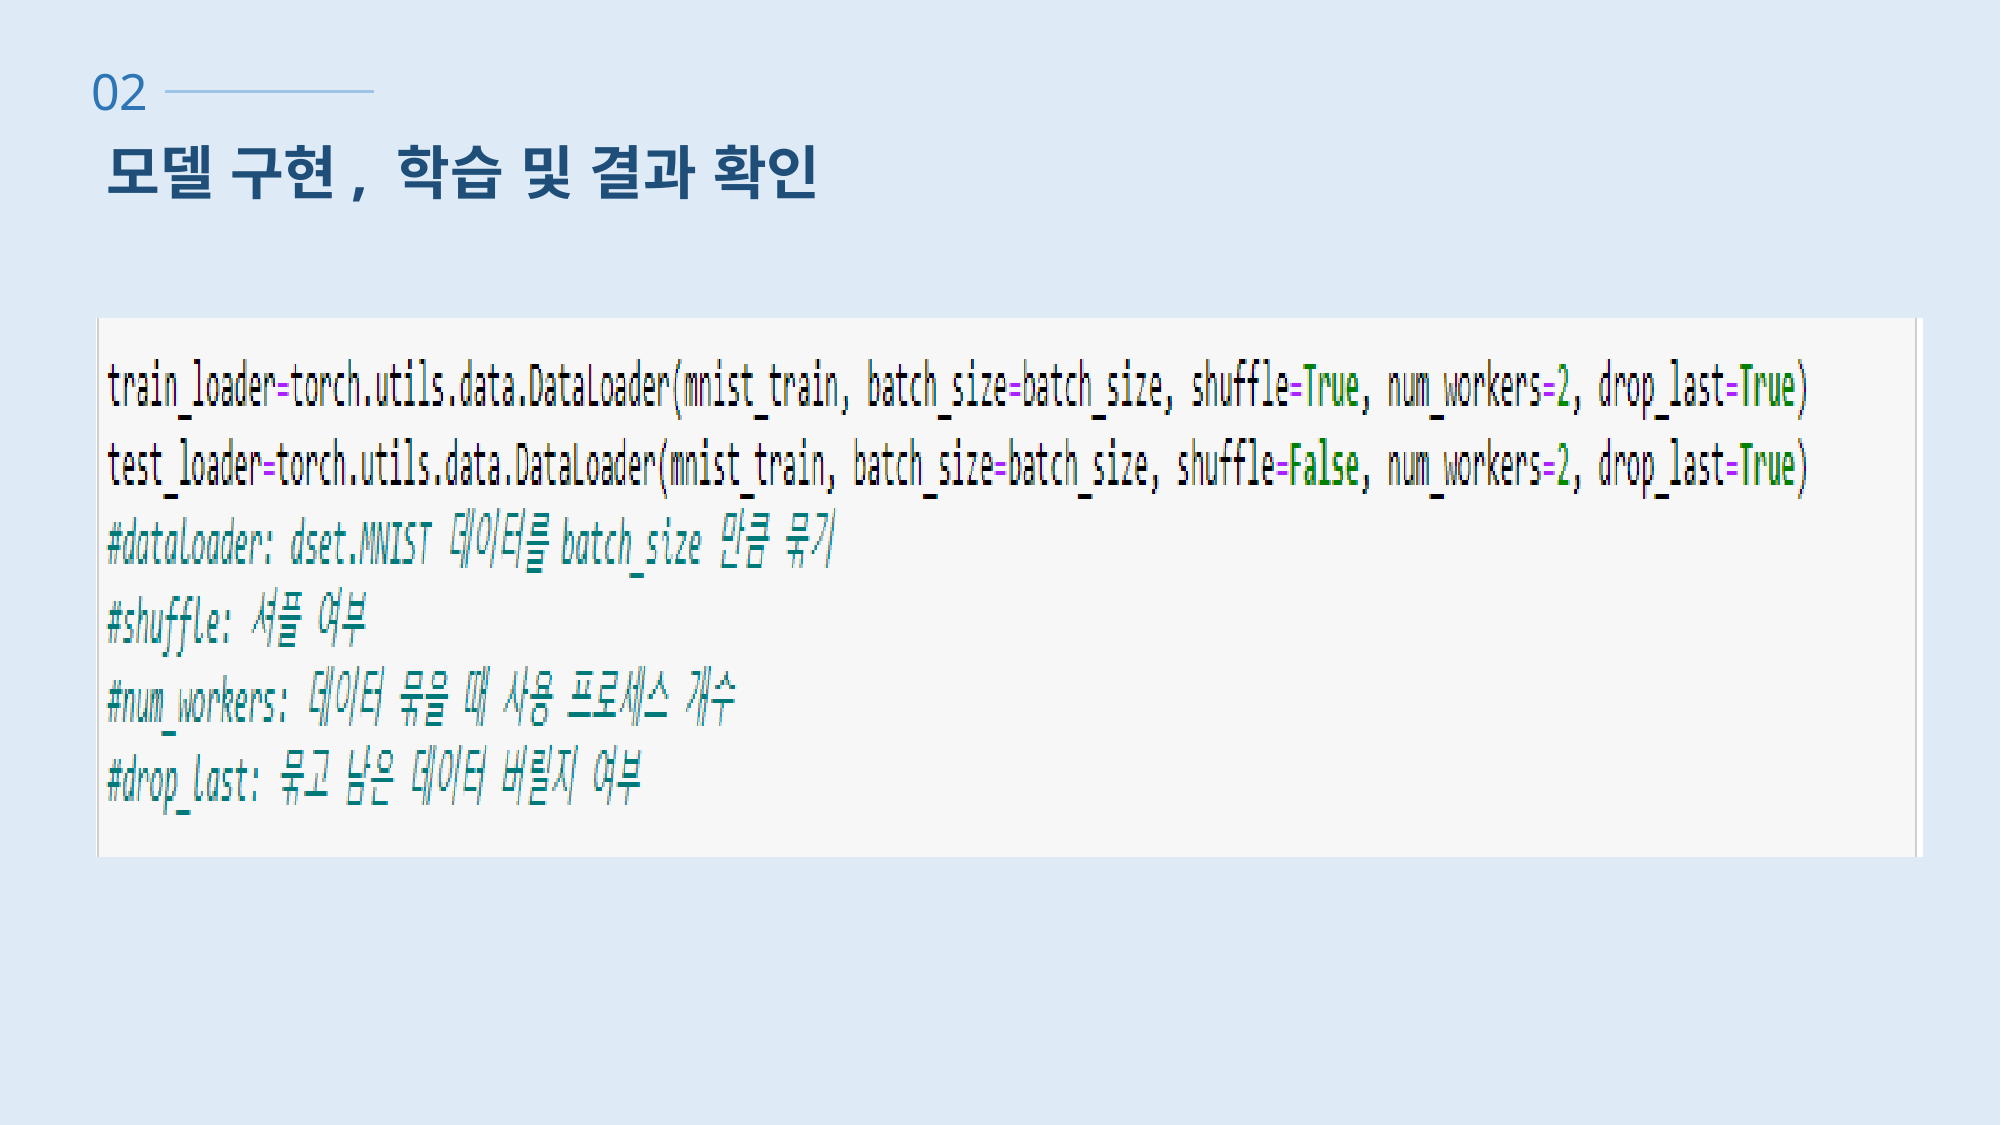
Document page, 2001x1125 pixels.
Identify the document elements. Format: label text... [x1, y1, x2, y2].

picture [96, 318, 1923, 857]
text_box 02 [76, 53, 164, 129]
text_box 모델 구현, 학습 및 결과 확인 [92, 129, 835, 214]
